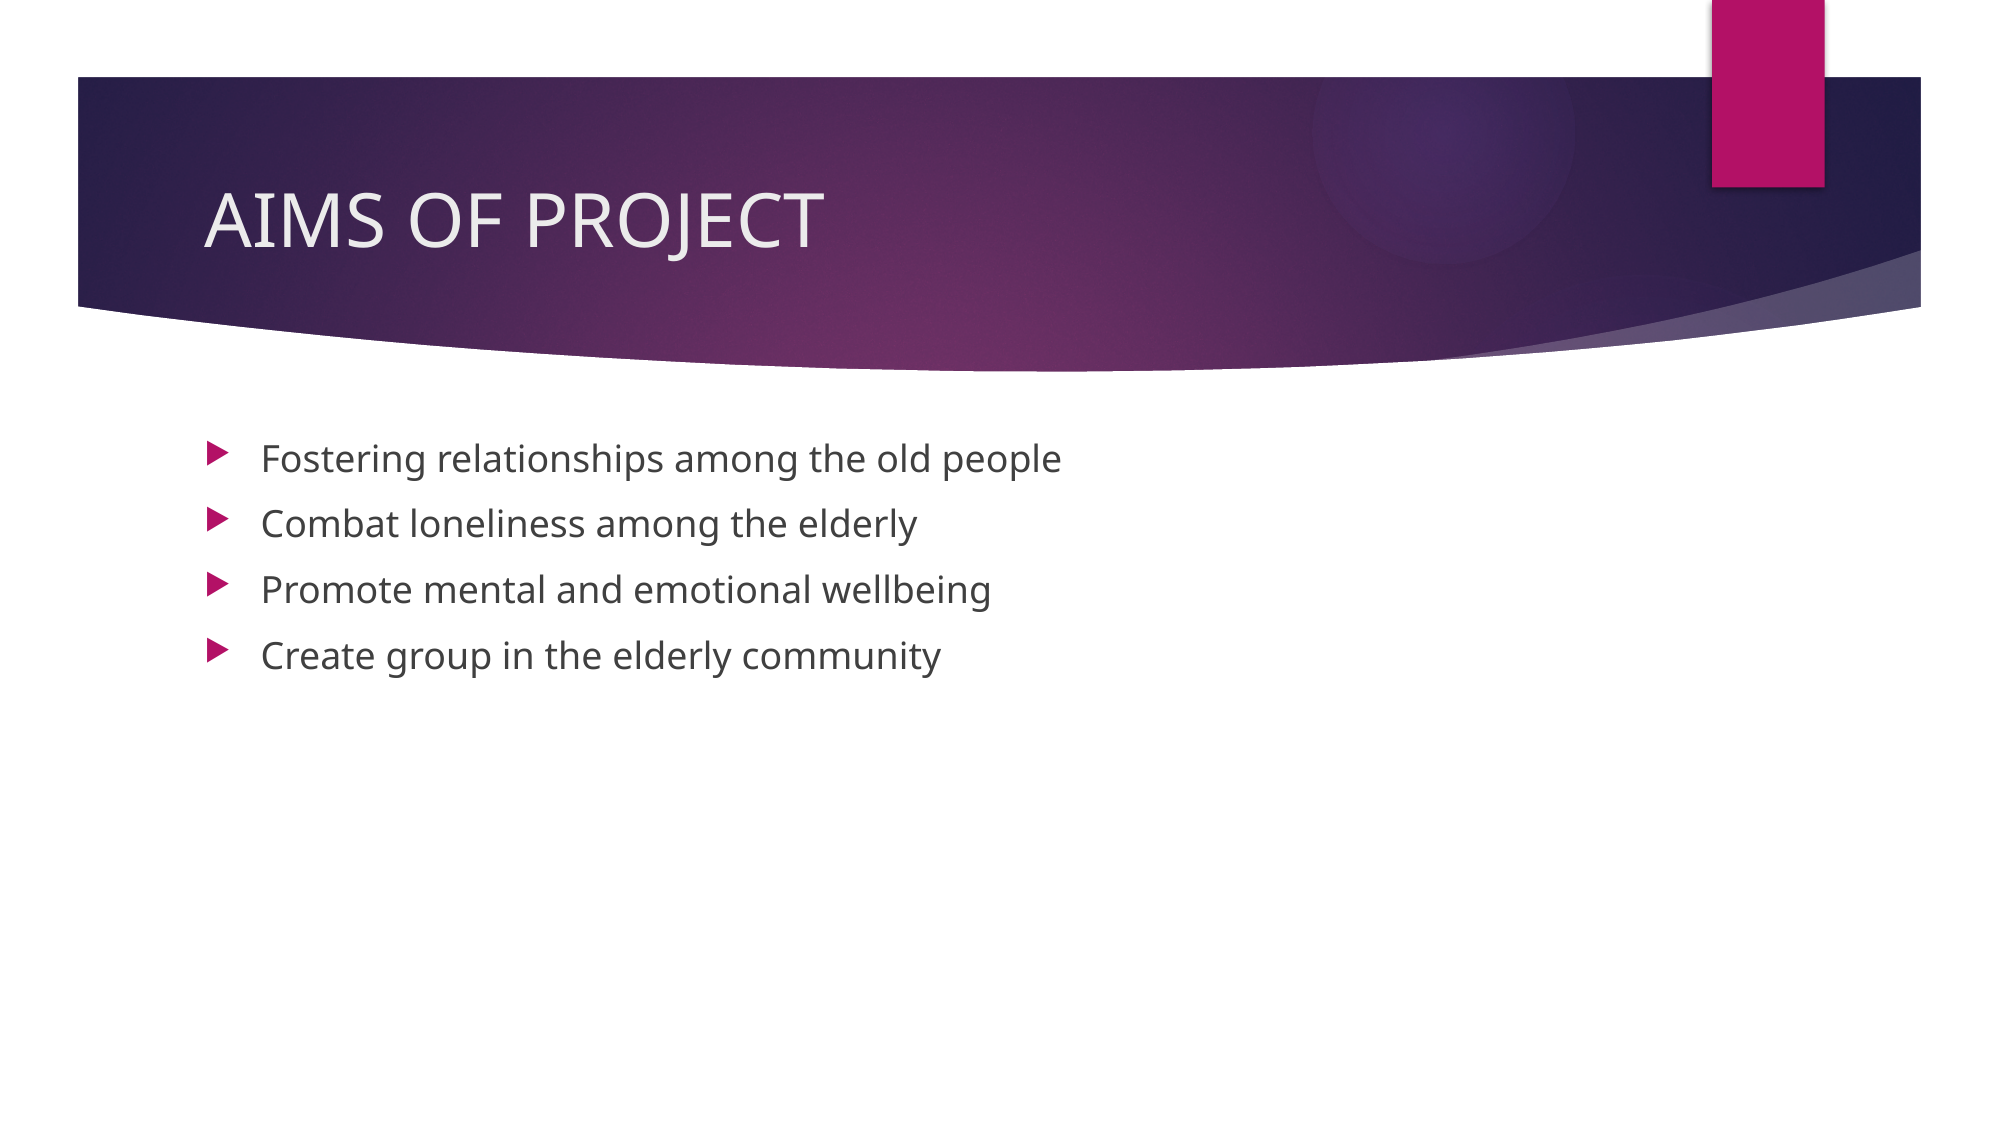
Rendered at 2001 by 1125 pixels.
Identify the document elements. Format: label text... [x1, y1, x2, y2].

title AIMS OF PROJECT [189, 159, 1627, 276]
list Fostering relationships among the old people Combat loneliness among the elderly Promote mental and emotional wellbeing Create group in the elderly community [189, 427, 1638, 988]
